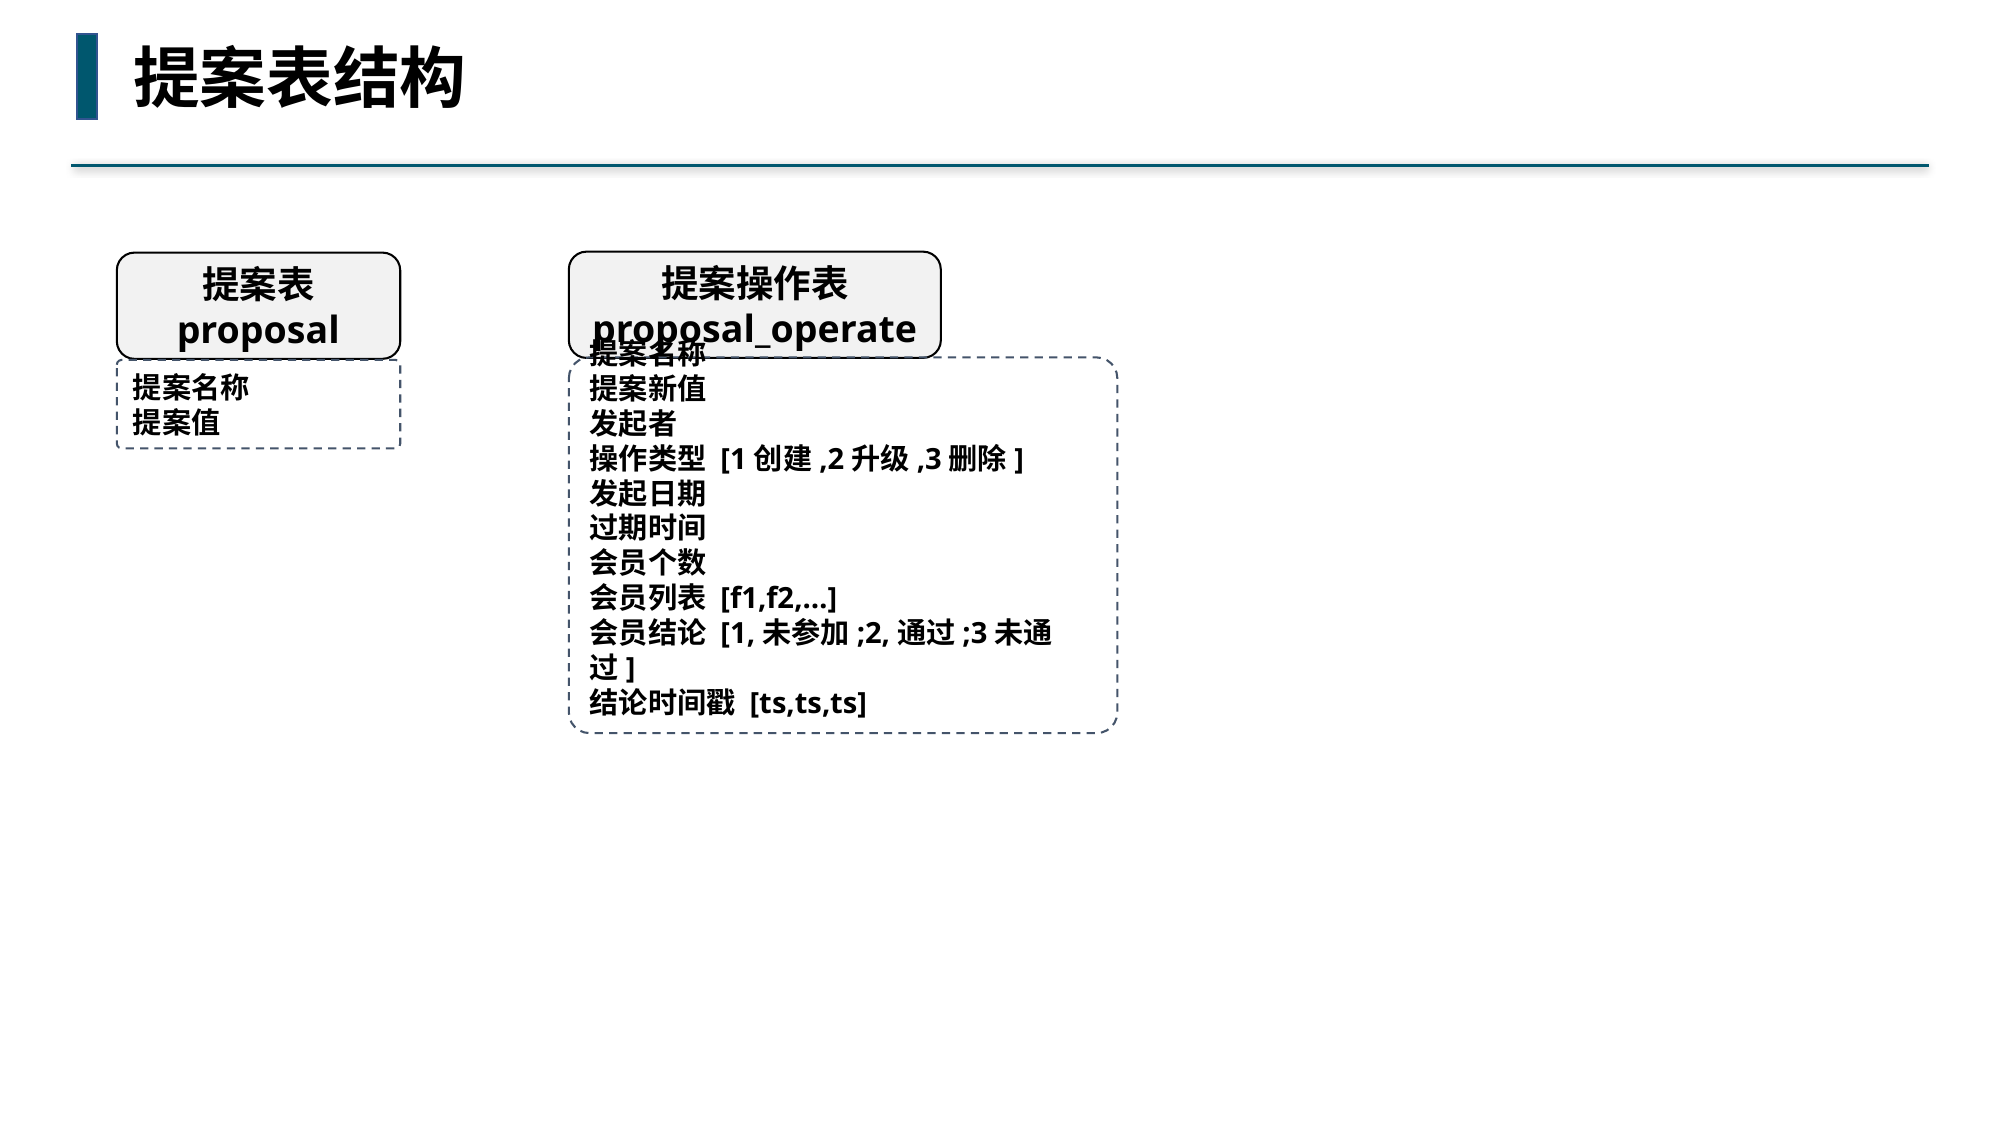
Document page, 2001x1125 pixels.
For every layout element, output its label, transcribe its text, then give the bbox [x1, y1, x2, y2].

text_box 提案名称 提案值 [115, 358, 402, 450]
text_box 提案表 proposal [115, 251, 402, 359]
text_box [76, 33, 98, 120]
text_box 提案操作表 proposal_operate [567, 250, 942, 358]
text_box 提案名称 提案新值 发起者 操作类型 [1创建,2升级,3删除] 发起日期 过期时间 会员个数 会员列表 [f1,f2,…] 会员结论 [1,未参加;2,通过;3未通过] 结论时间戳 [ts,ts,ts] [567, 356, 1119, 735]
text_box 提案表结构 [118, 28, 482, 124]
